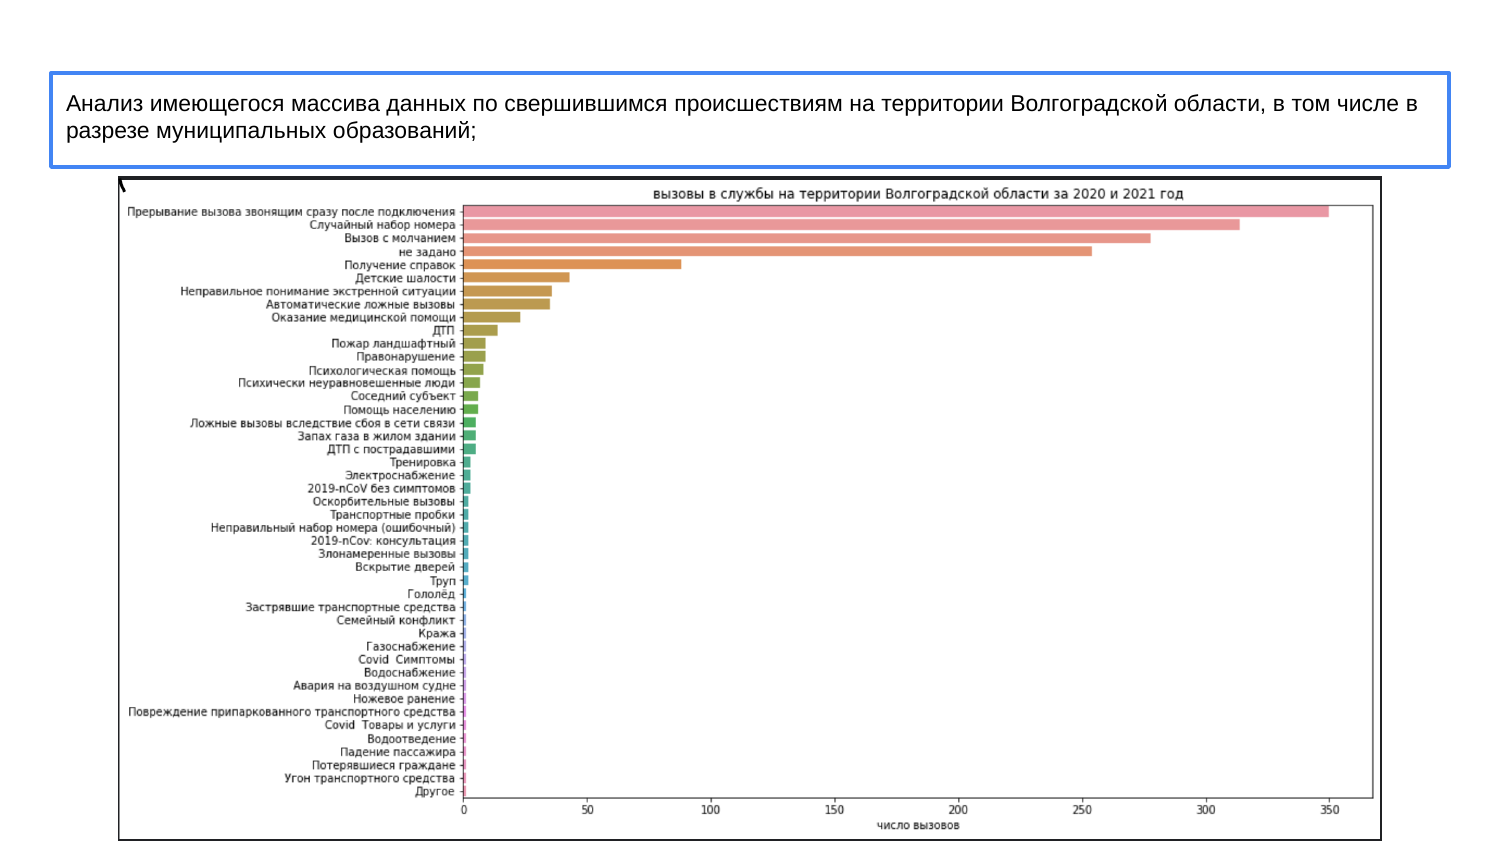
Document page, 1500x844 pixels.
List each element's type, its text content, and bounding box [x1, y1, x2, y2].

title Анализ имеющегося массива данных по свершившимся происшествиям на территории Волгоградской области, в том числе в разрезе муниципальных образований; [51, 72, 1449, 167]
picture [117, 176, 1382, 841]
